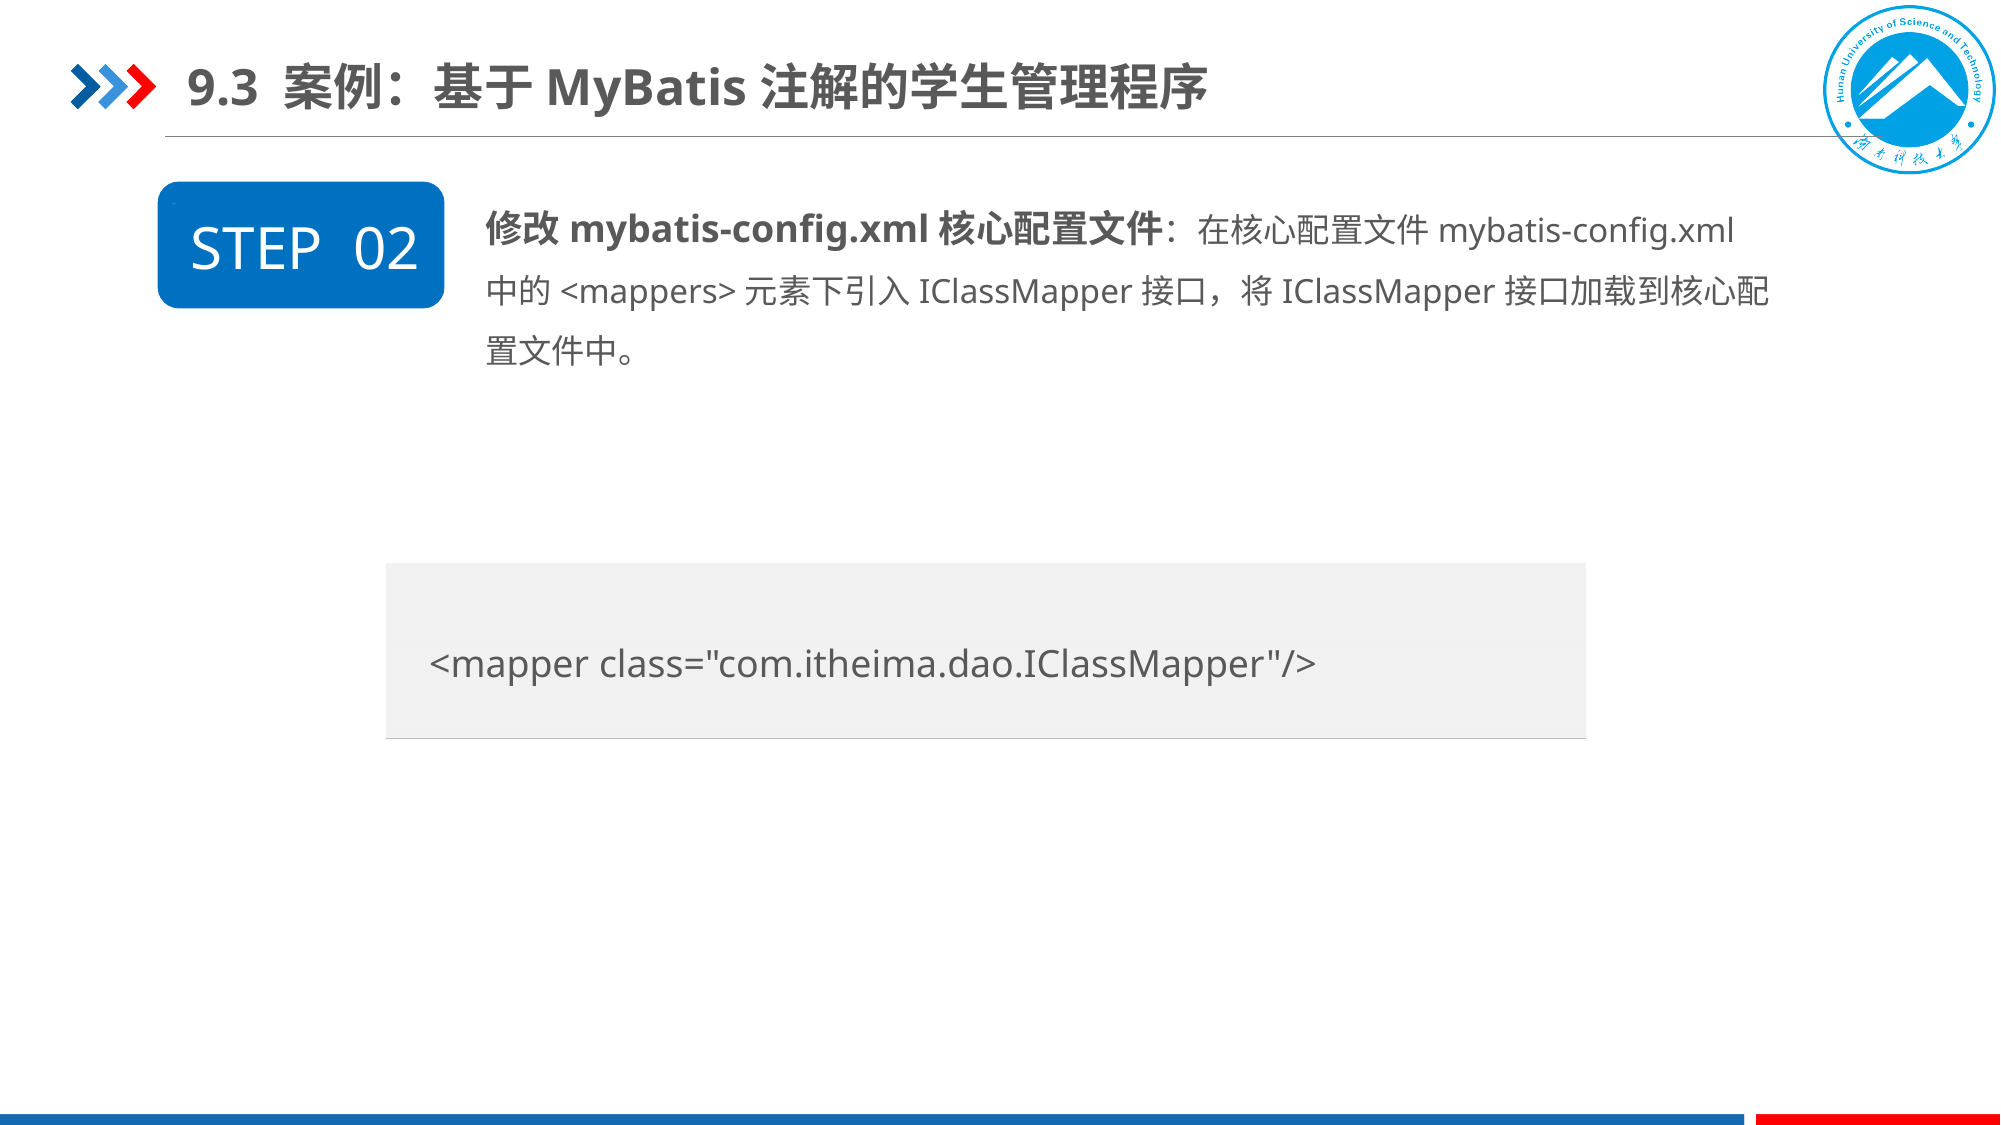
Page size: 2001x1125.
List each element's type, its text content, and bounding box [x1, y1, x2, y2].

picture [1867, 59, 1897, 87]
picture [1921, 105, 1996, 175]
picture [1823, 5, 1895, 76]
picture [1827, 9, 1992, 170]
picture [1823, 137, 1898, 175]
picture [1861, 60, 1963, 118]
picture [386, 563, 1589, 739]
text_box [156, 180, 446, 310]
text_box STEP 02 [172, 203, 439, 289]
text_box 9.3 案例：基于MyBatis注解的学生管理程序 [187, 43, 1289, 127]
picture [1823, 104, 1836, 136]
picture [1924, 5, 1996, 75]
text_box 修改mybatis-config.xml核心配置文件：在核心配置文件mybatis-config.xml中的<mappers>元素下引入IClassMapper接口，将IClassMapper接口加载到核心配置文件中。 [470, 175, 1787, 378]
picture [1870, 56, 1917, 97]
